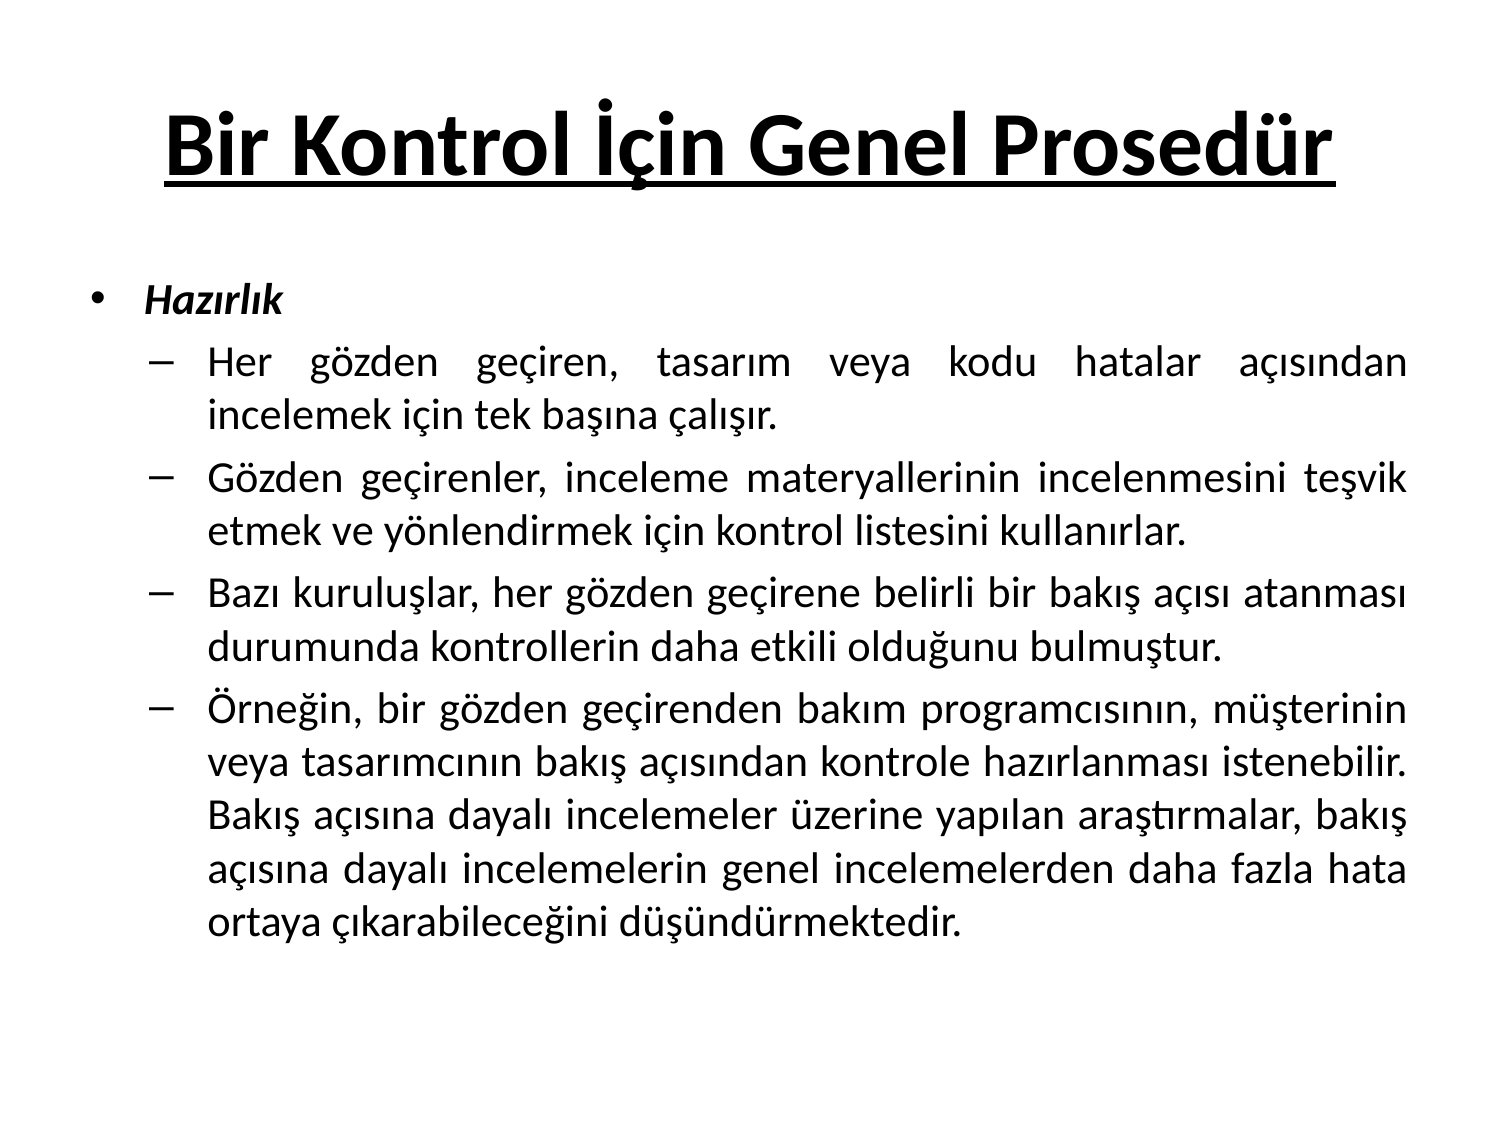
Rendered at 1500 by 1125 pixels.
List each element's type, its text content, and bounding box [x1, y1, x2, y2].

list Hazırlık Her gözden geçiren, tasarım veya kodu hatalar açısından incelemek için tek başına çalışır. Gözden geçirenler, inceleme materyallerinin incelenmesini teşvik etmek ve yönlendirmek için kontrol listesini kullanırlar. Bazı kuruluşlar, her gözden geçirene belirli bir bakış açısı atanması durumunda kontrollerin daha etkili olduğunu bulmuştur. Örneğin, bir gözden geçirenden bakım programcısının, müşterinin veya tasarımcının bakış açısından kontrole hazırlanması istenebilir. Bakış açısına dayalı incelemeler üzerine yapılan araştırmalar, bakış açısına dayalı incelemelerin genel incelemelerden daha fazla hata ortaya çıkarabileceğini düşündürmektedir. [75, 262, 1425, 1005]
title Bir Kontrol İçin Genel Prosedür [75, 45, 1425, 233]
